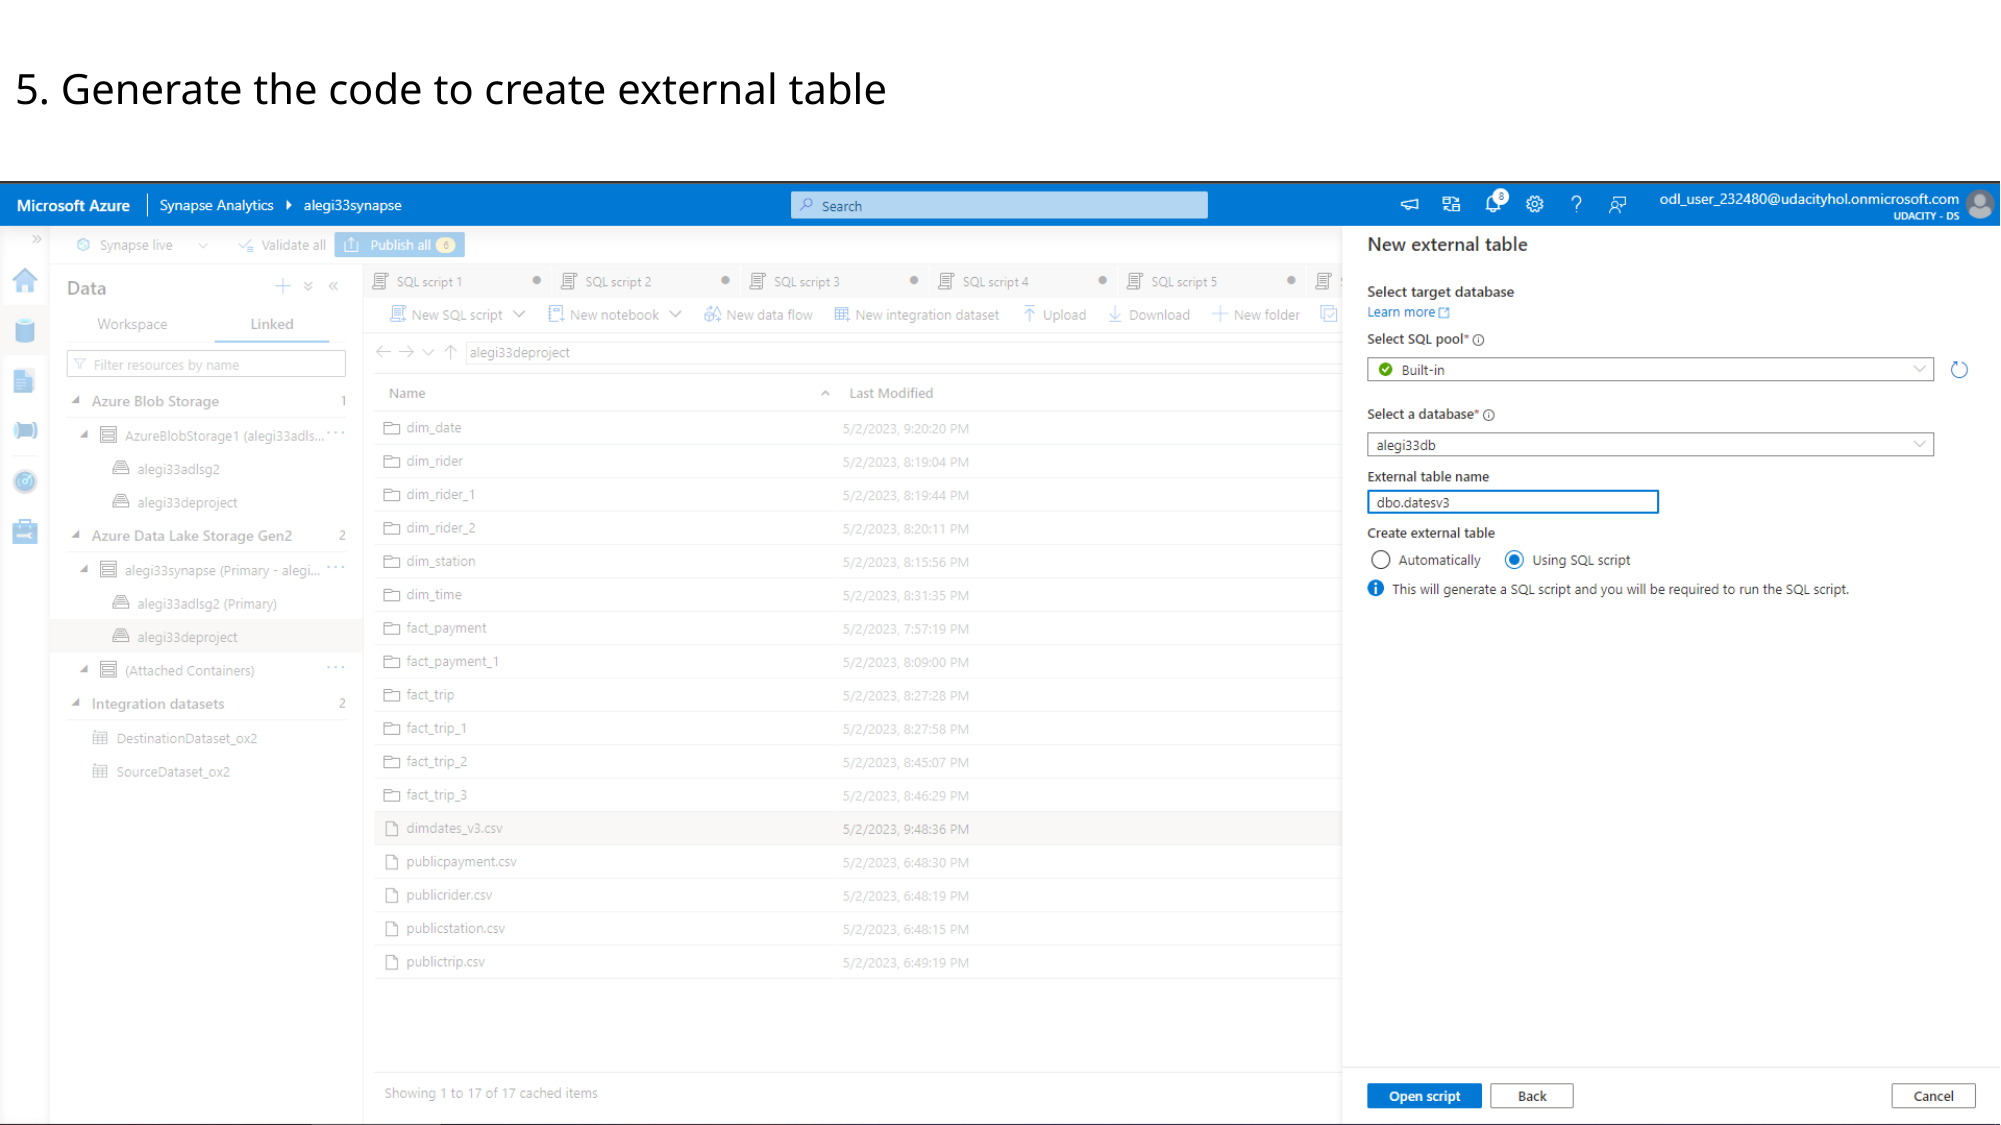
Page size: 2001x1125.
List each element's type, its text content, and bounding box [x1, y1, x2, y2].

title 5. Generate the code to create external table [0, 0, 2000, 181]
picture [0, 181, 2000, 1125]
